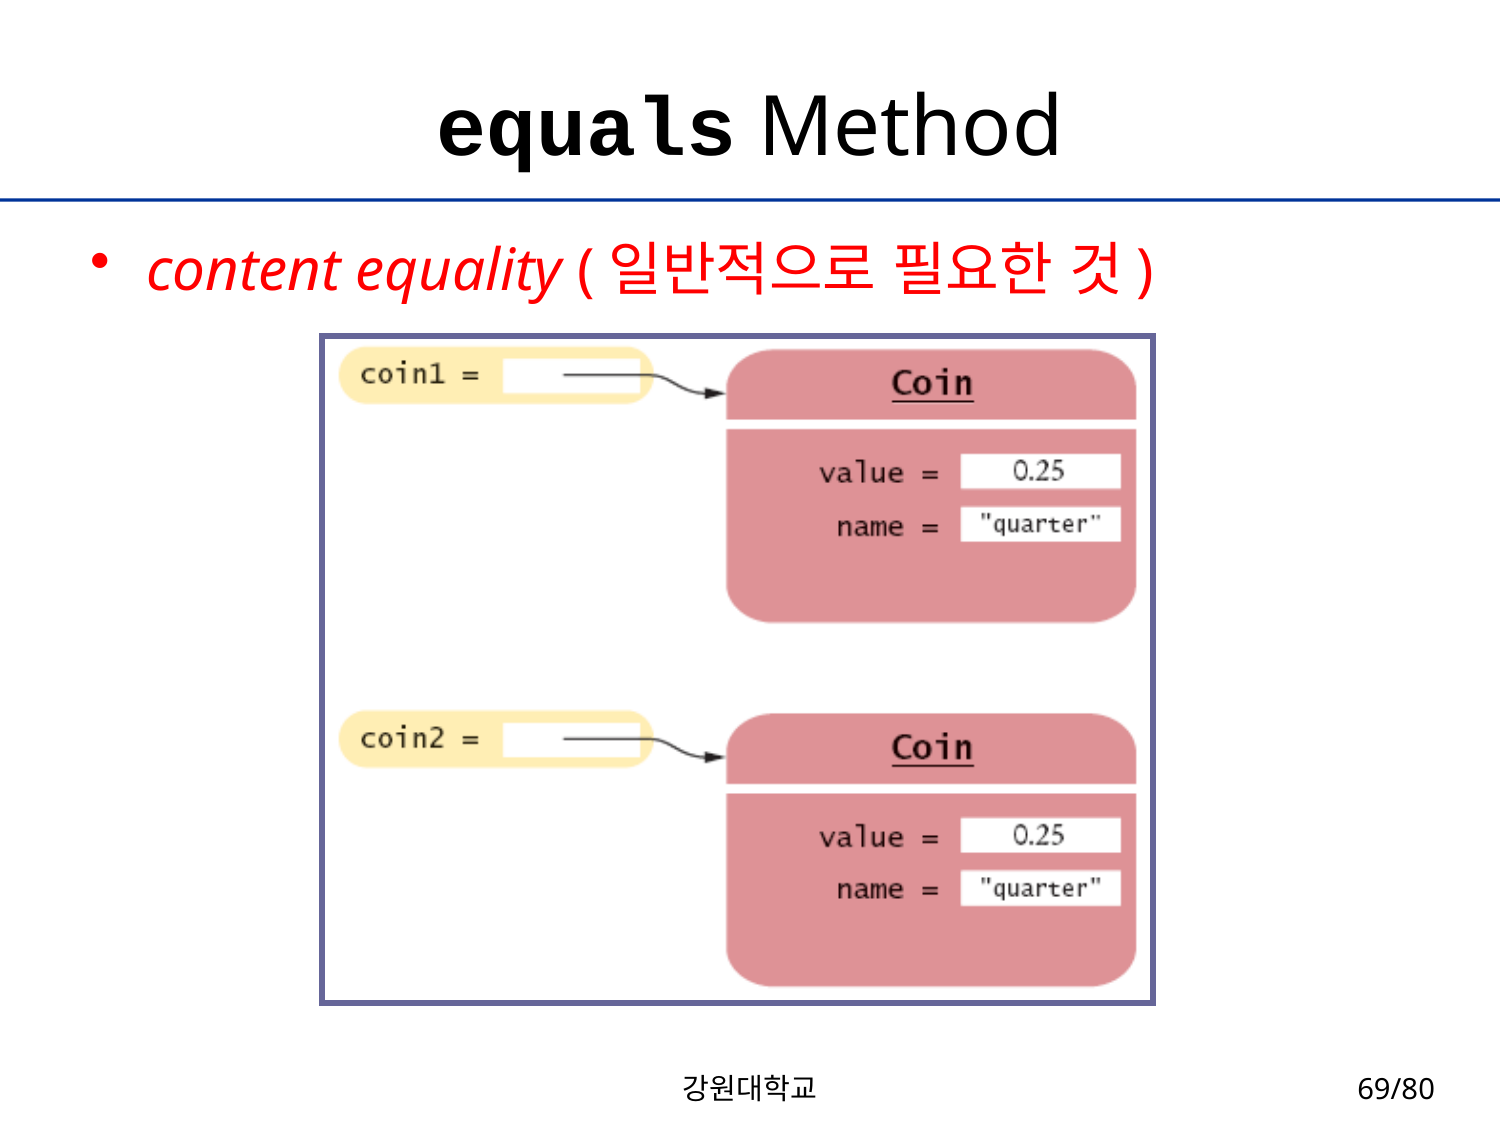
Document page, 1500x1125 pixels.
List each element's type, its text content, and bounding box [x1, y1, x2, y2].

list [324, 338, 1151, 1001]
title equals Method [74, 44, 1426, 201]
list content equality (일반적으로 필요한 것) [74, 224, 1426, 363]
footer 강원대학교 [512, 1062, 988, 1103]
